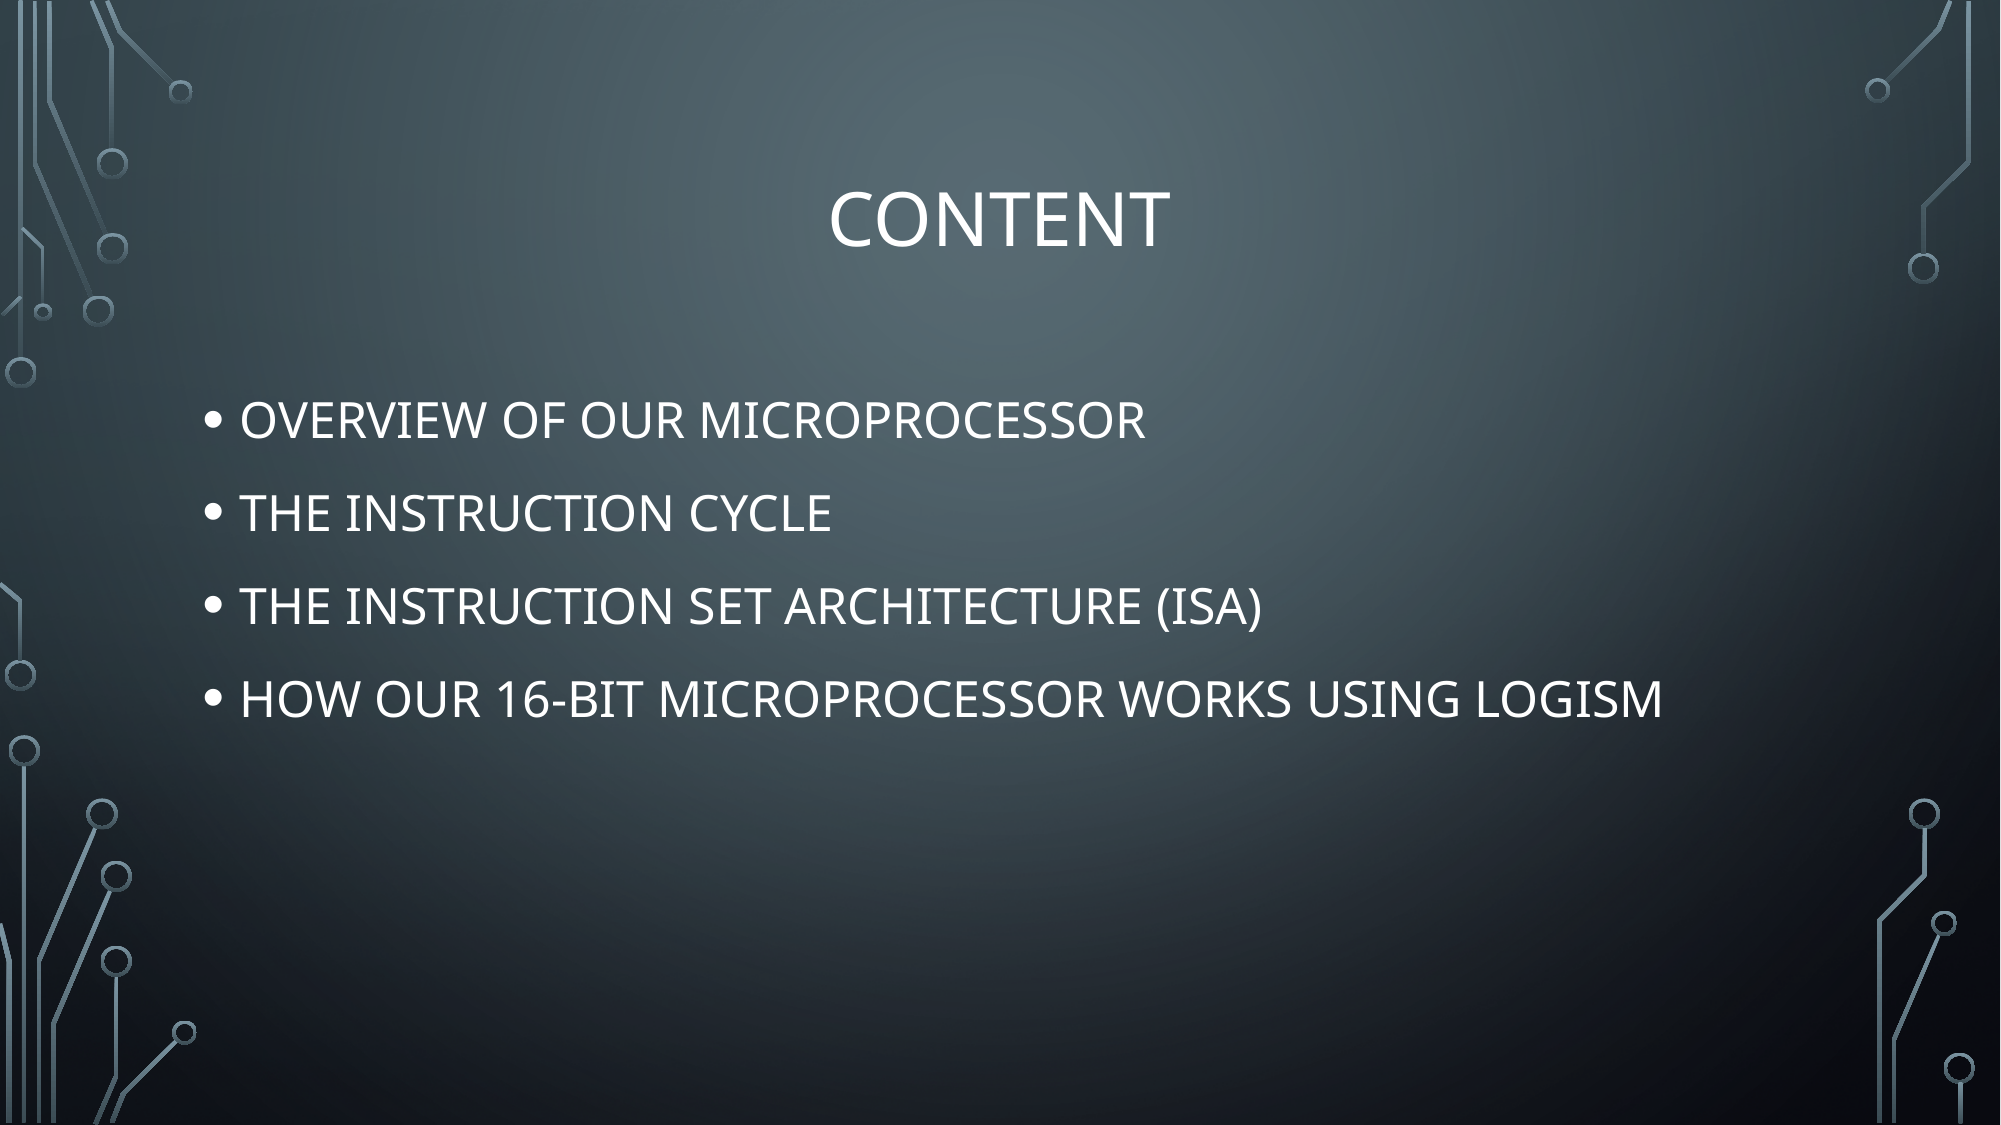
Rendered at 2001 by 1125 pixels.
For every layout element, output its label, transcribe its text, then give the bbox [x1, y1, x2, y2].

list OVERVIEW OF OUR MICROPROCESSOR THE INSTRUCTION CYCLE THE INSTRUCTION SET ARCHITECTURE (ISA) HOW OUR 16-BIT MICROPROCESSOR WORKS USING LOGISM [187, 369, 1813, 950]
title CONTENT [187, 101, 1813, 344]
